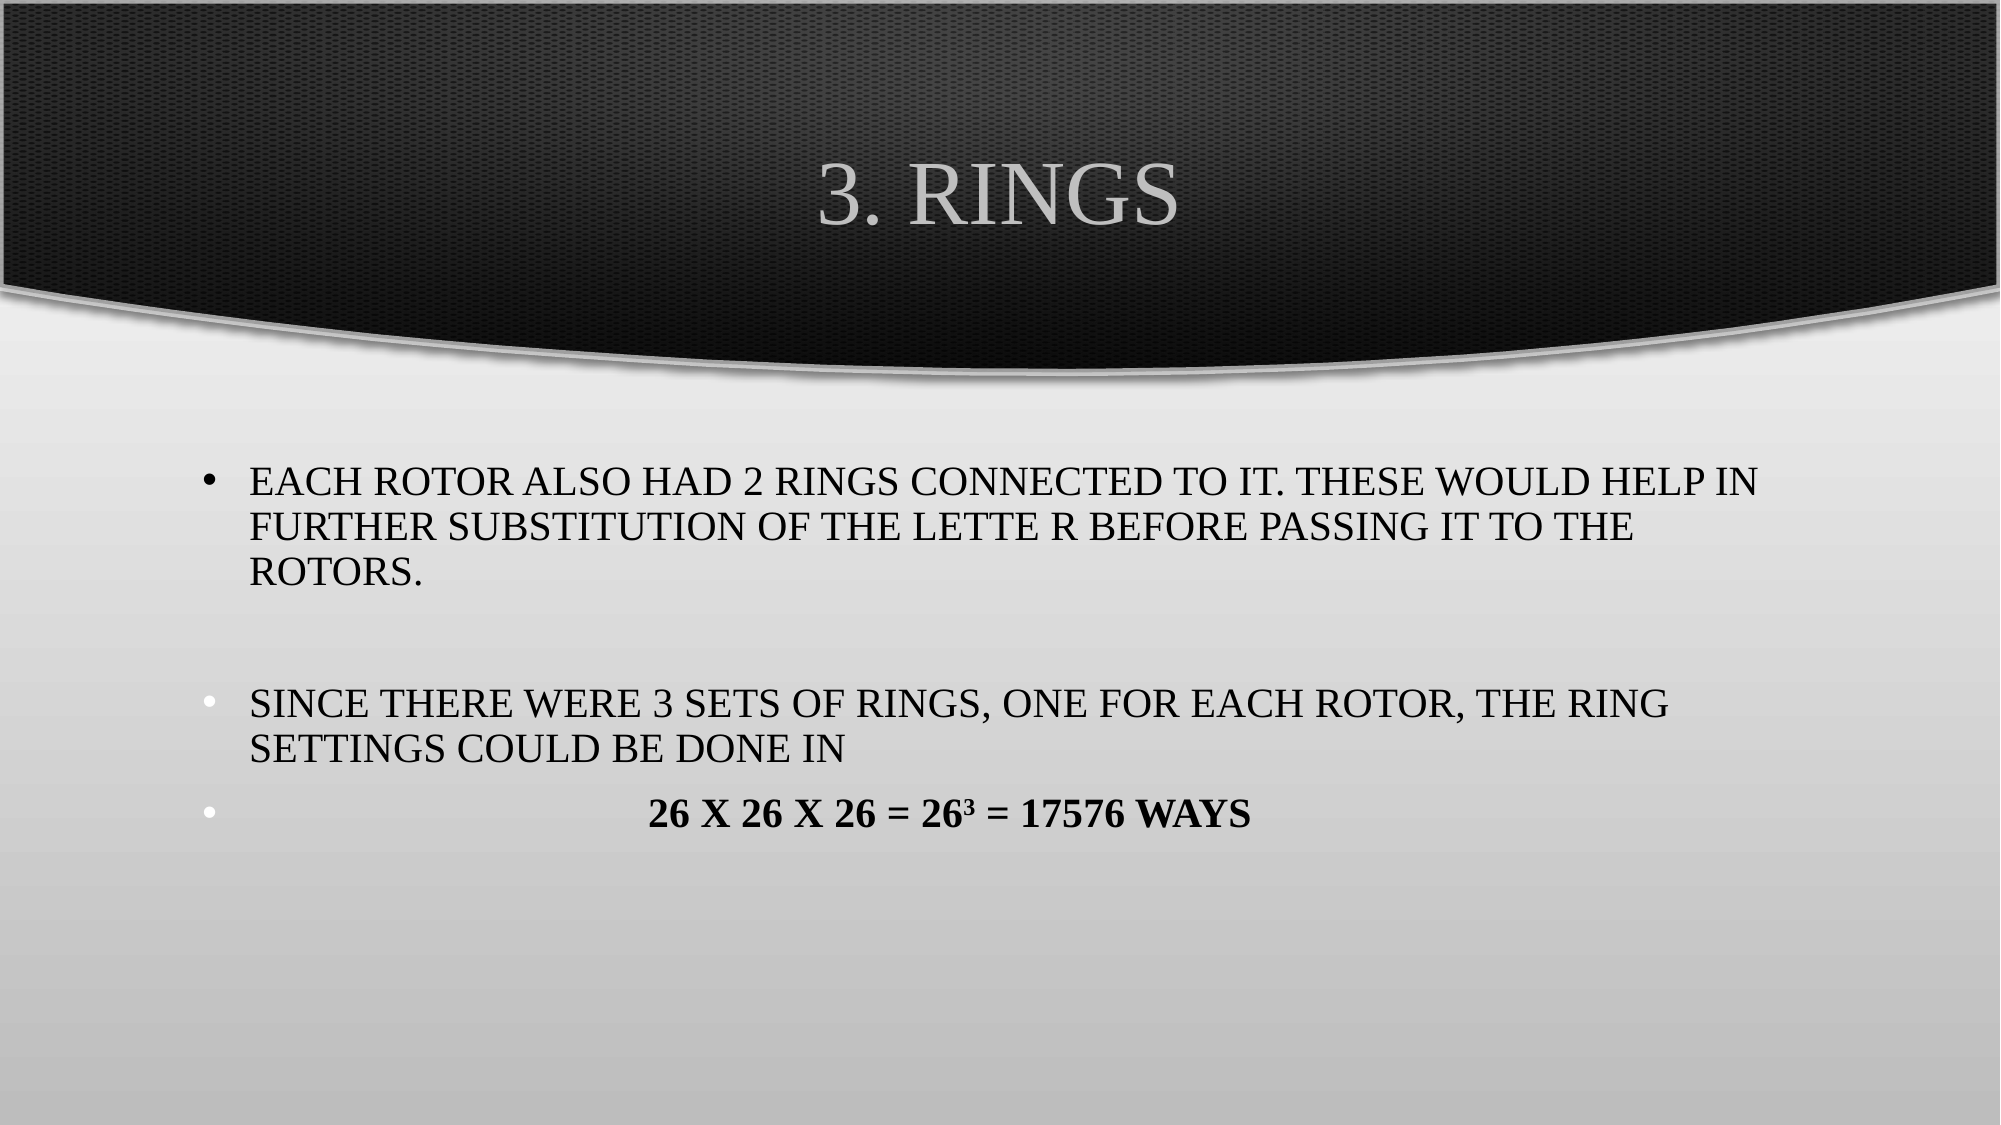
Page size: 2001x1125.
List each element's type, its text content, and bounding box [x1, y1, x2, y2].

text_box [0, 303, 2000, 1125]
title 3. Rings [187, 99, 1813, 275]
list Each Rotor also had 2 rings connected to it. These would help in further substitution of the lette r before passing it to the rotors. Since there were 3 sets of rings, one for each rotor, the ring settings could be done in 26 x 26 x 26 = 263 = 17576 ways [187, 437, 1813, 950]
text_box [0, 0, 2000, 375]
